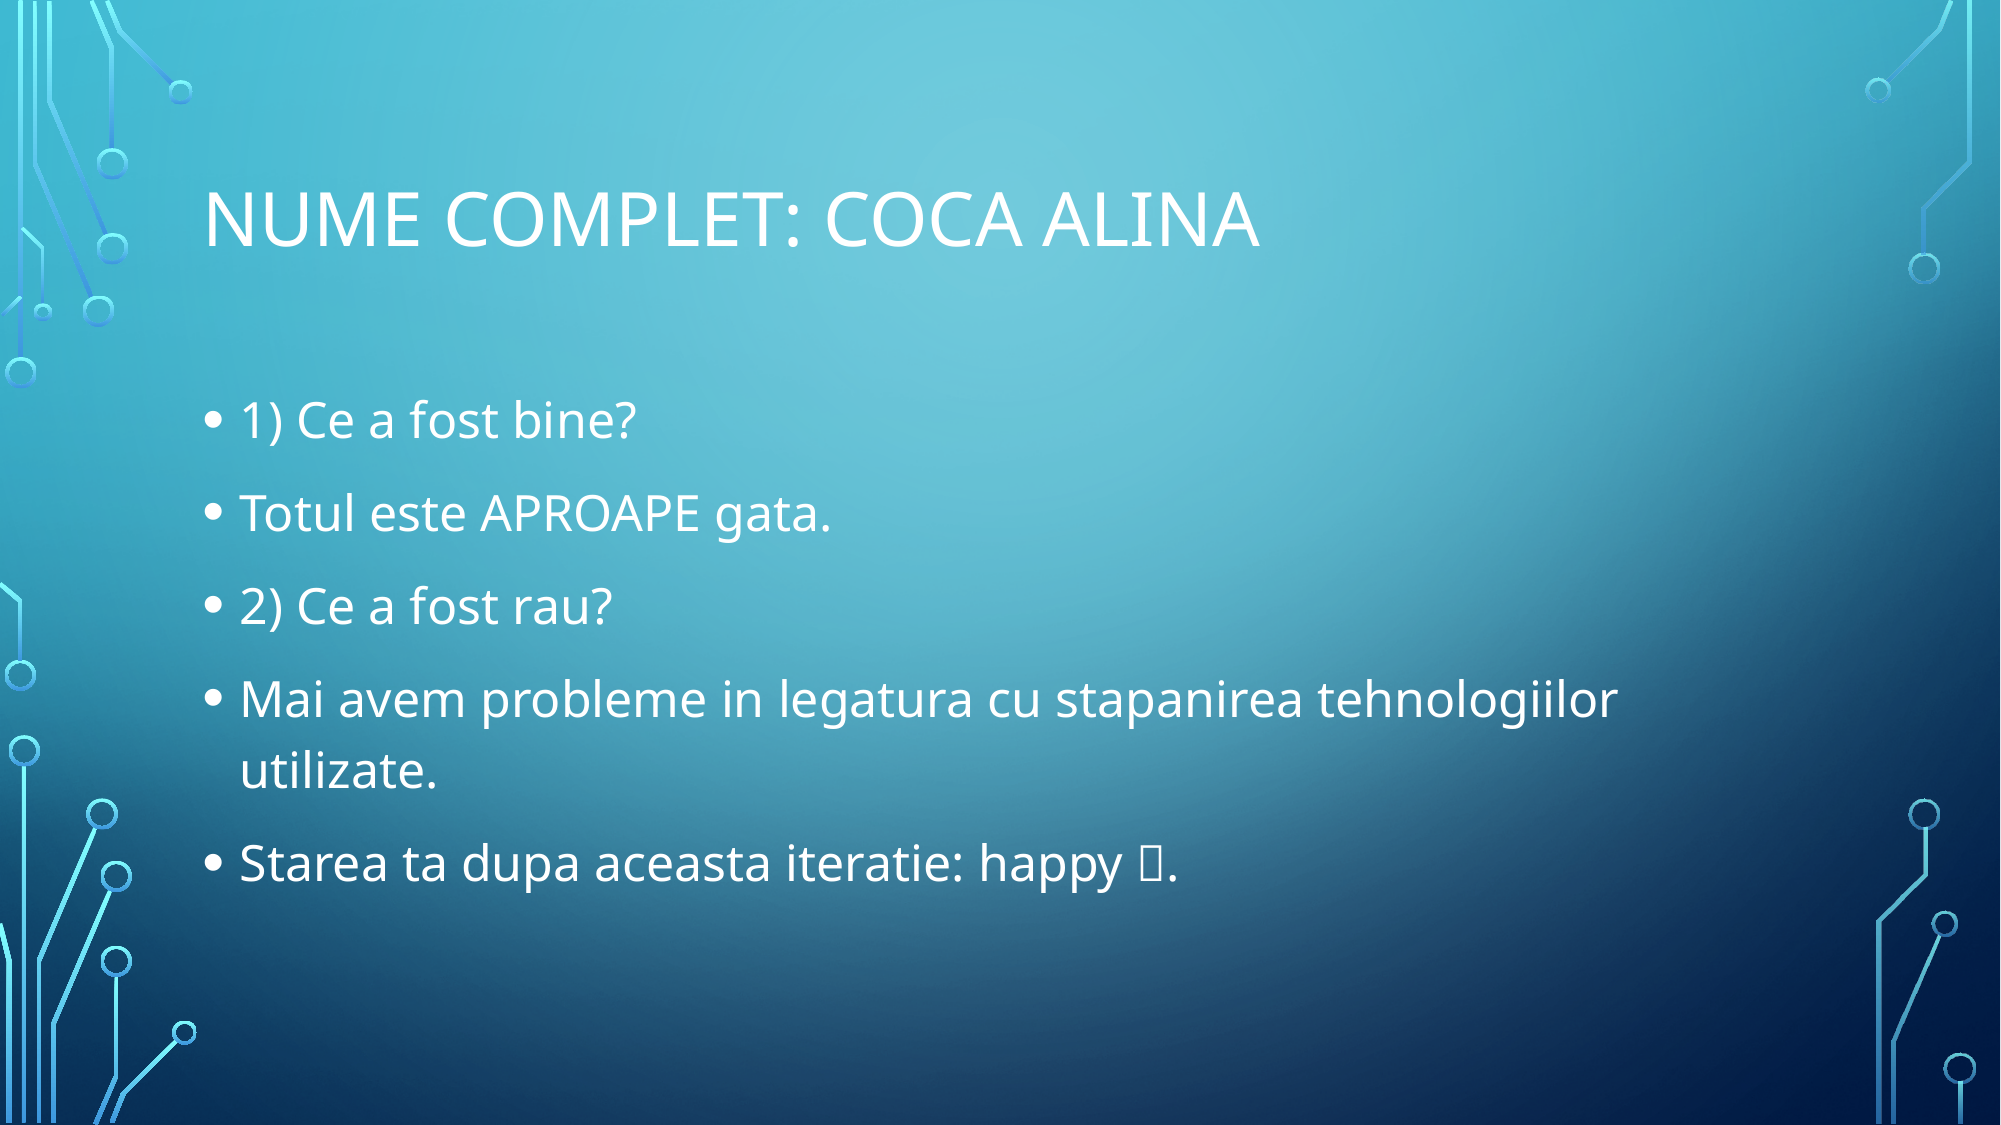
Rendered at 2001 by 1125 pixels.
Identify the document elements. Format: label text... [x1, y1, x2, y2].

title Nume complet: COCA ALINA [187, 101, 1813, 344]
list 1) Ce a fost bine? Totul este APROAPE gata. 2) Ce a fost rau? Mai avem probleme in legatura cu stapanirea tehnologiilor utilizate. Starea ta dupa aceasta iteratie: happy . [187, 369, 1813, 950]
